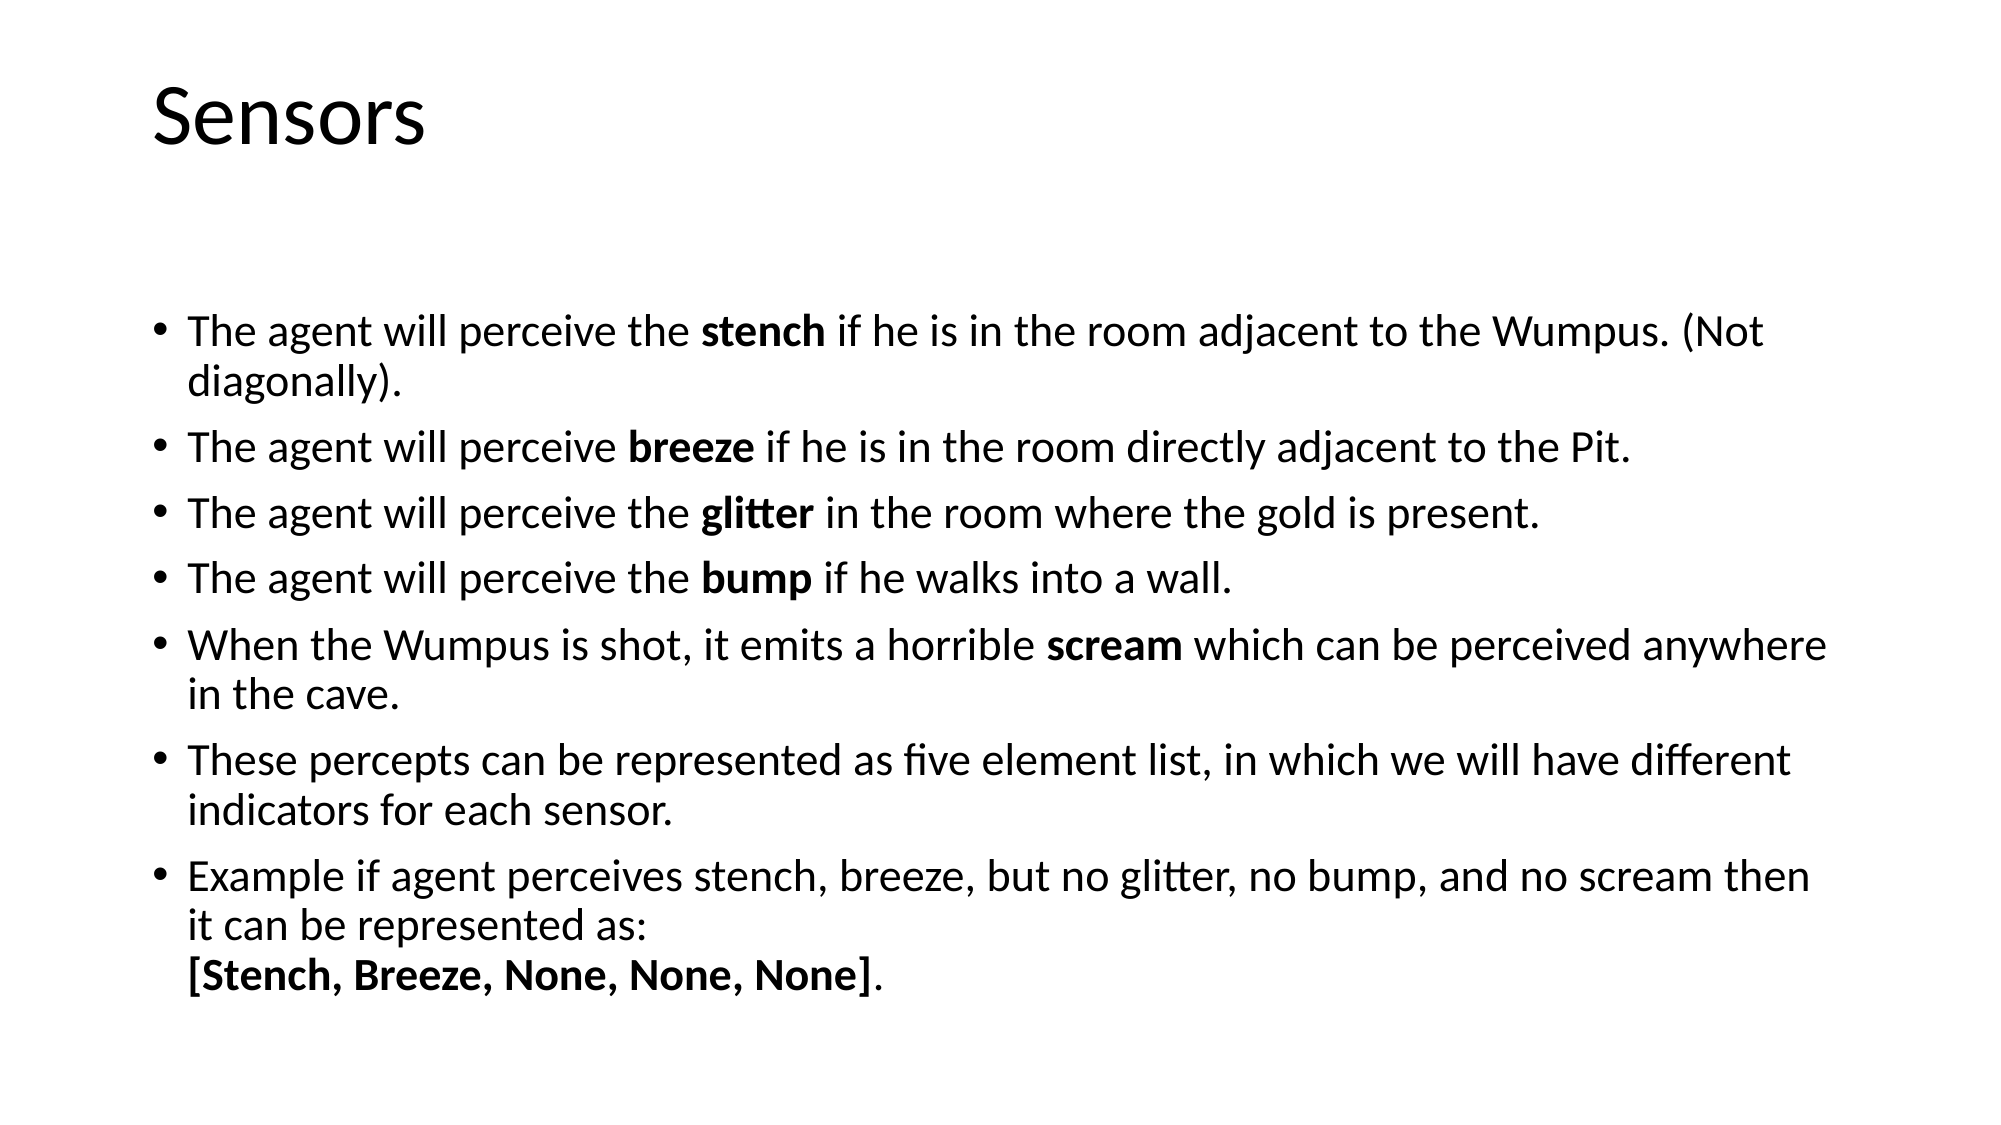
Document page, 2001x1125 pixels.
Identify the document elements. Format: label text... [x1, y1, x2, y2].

title Sensors [137, 59, 1863, 278]
list The agent will perceive the stench if he is in the room adjacent to the Wumpus. (Not diagonally). The agent will perceive breeze if he is in the room directly adjacent to the Pit. The agent will perceive the glitter in the room where the gold is present. The agent will perceive the bump if he walks into a wall. When the Wumpus is shot, it emits a horrible scream which can be perceived anywhere in the cave. These percepts can be represented as five element list, in which we will have different indicators for each sensor. Example if agent perceives stench, breeze, but no glitter, no bump, and no scream then it can be represented as: [Stench, Breeze, None, None, None]. [137, 299, 1863, 1014]
